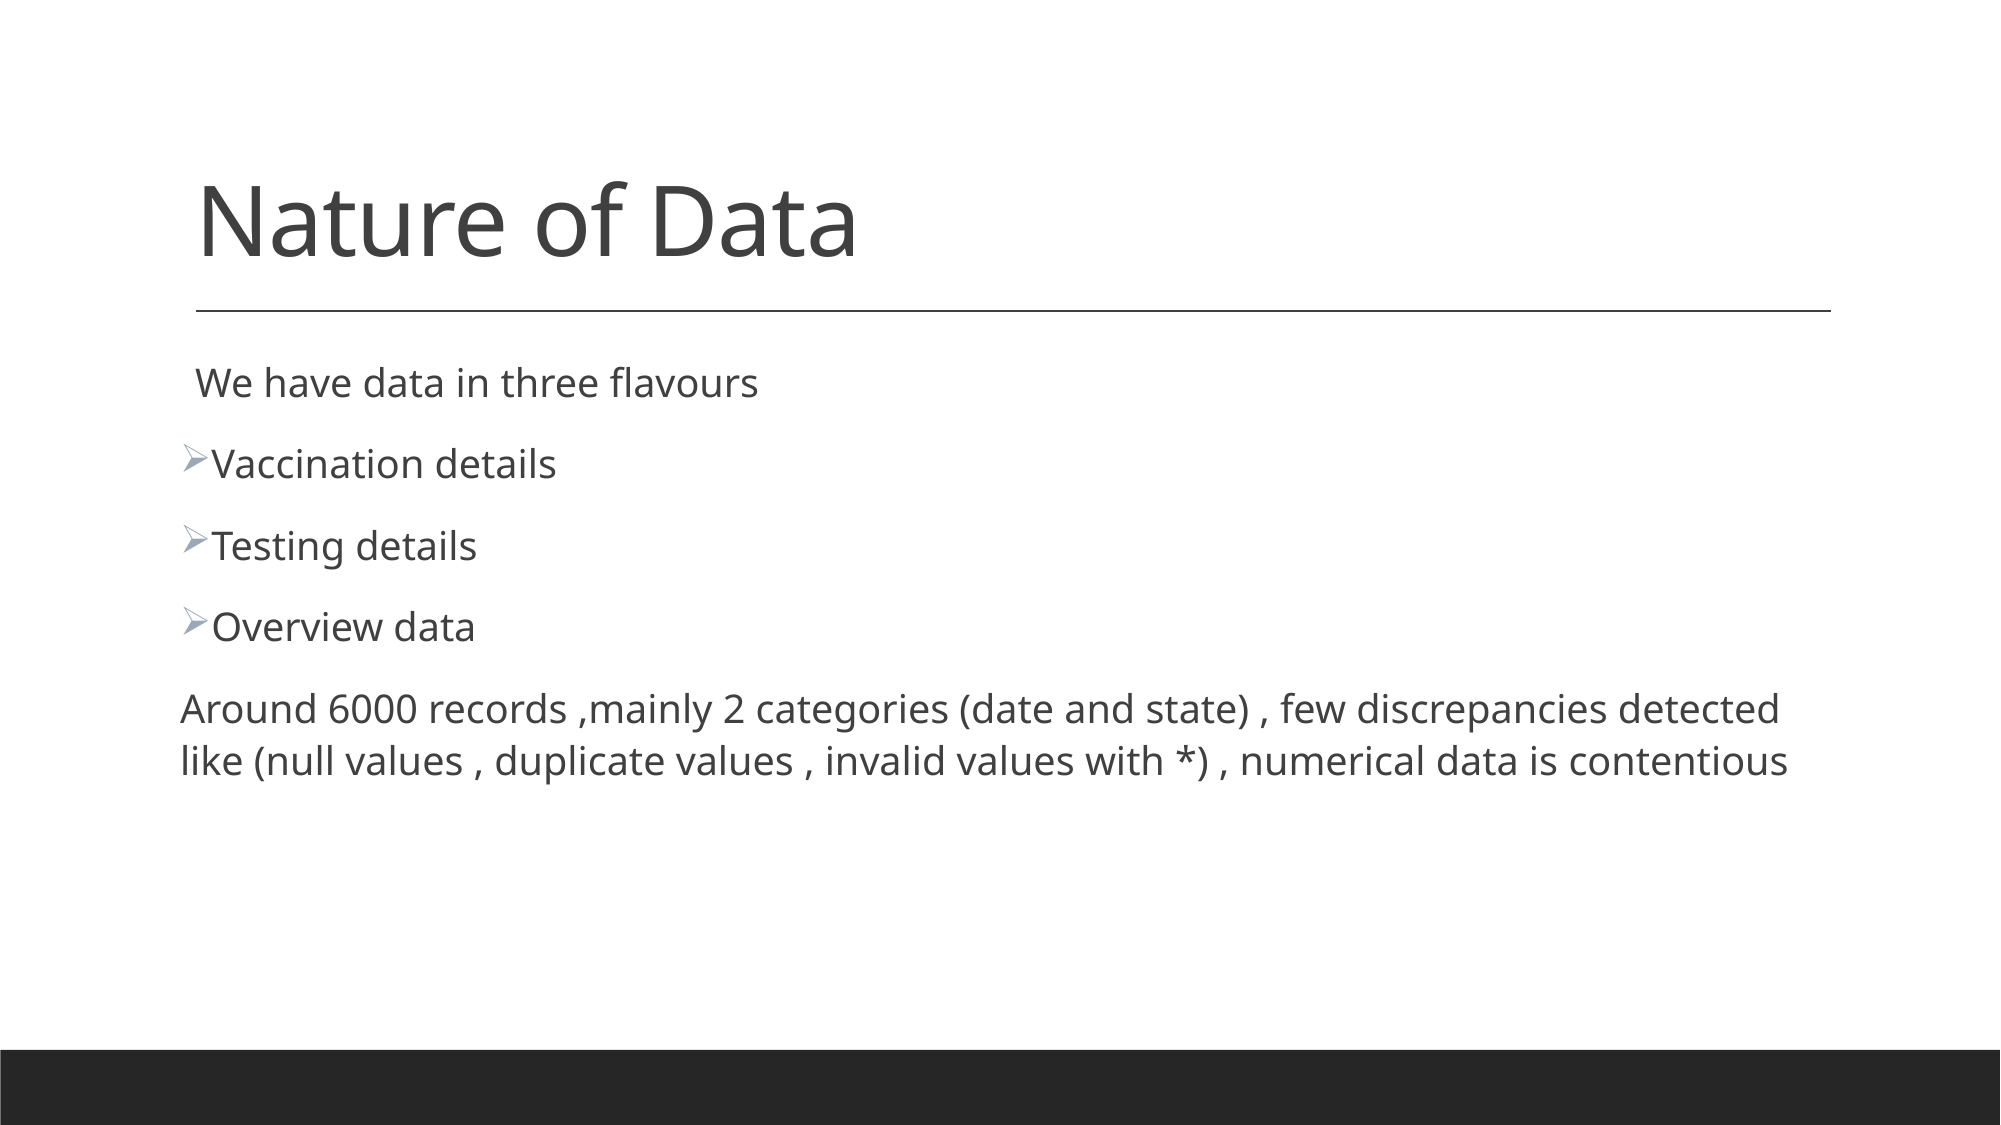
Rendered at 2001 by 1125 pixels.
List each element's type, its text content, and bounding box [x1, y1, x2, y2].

list We have data in three flavours Vaccination details Testing details Overview data Around 6000 records ,mainly 2 categories (date and state) , few discrepancies detected like (null values , duplicate values , invalid values with *) , numerical data is contentious [180, 345, 1830, 963]
title Nature of Data [180, 47, 1830, 285]
